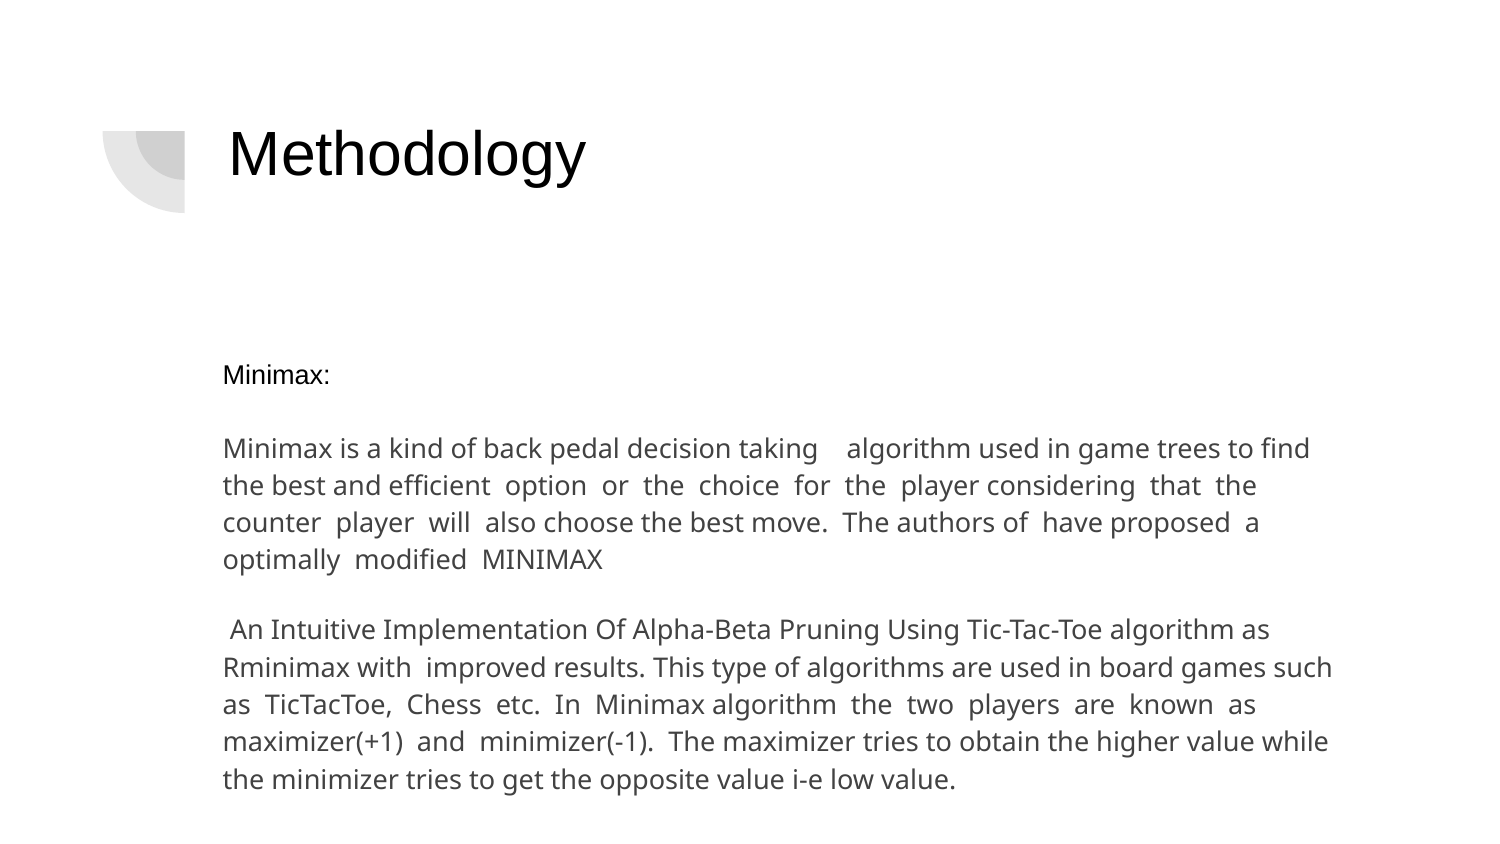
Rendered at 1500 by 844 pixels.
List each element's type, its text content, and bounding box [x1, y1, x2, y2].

title Methodology [213, 98, 1368, 263]
list Minimax: Minimax is a kind of back pedal decision taking algorithm used in game trees to find the best and efficient option or the choice for the player considering that the counter player will also choose the best move. The authors of have proposed a optimally modified MINIMAX An Intuitive Implementation Of Alpha-Beta Pruning Using Tic-Tac-Toe algorithm as Rminimax with improved results. This type of algorithms are used in board games such as TicTacToe, Chess etc. In Minimax algorithm the two players are known as maximizer(+1) and minimizer(-1). The maximizer tries to obtain the higher value while the minimizer tries to get the opposite value i-e low value. [207, 337, 1361, 755]
